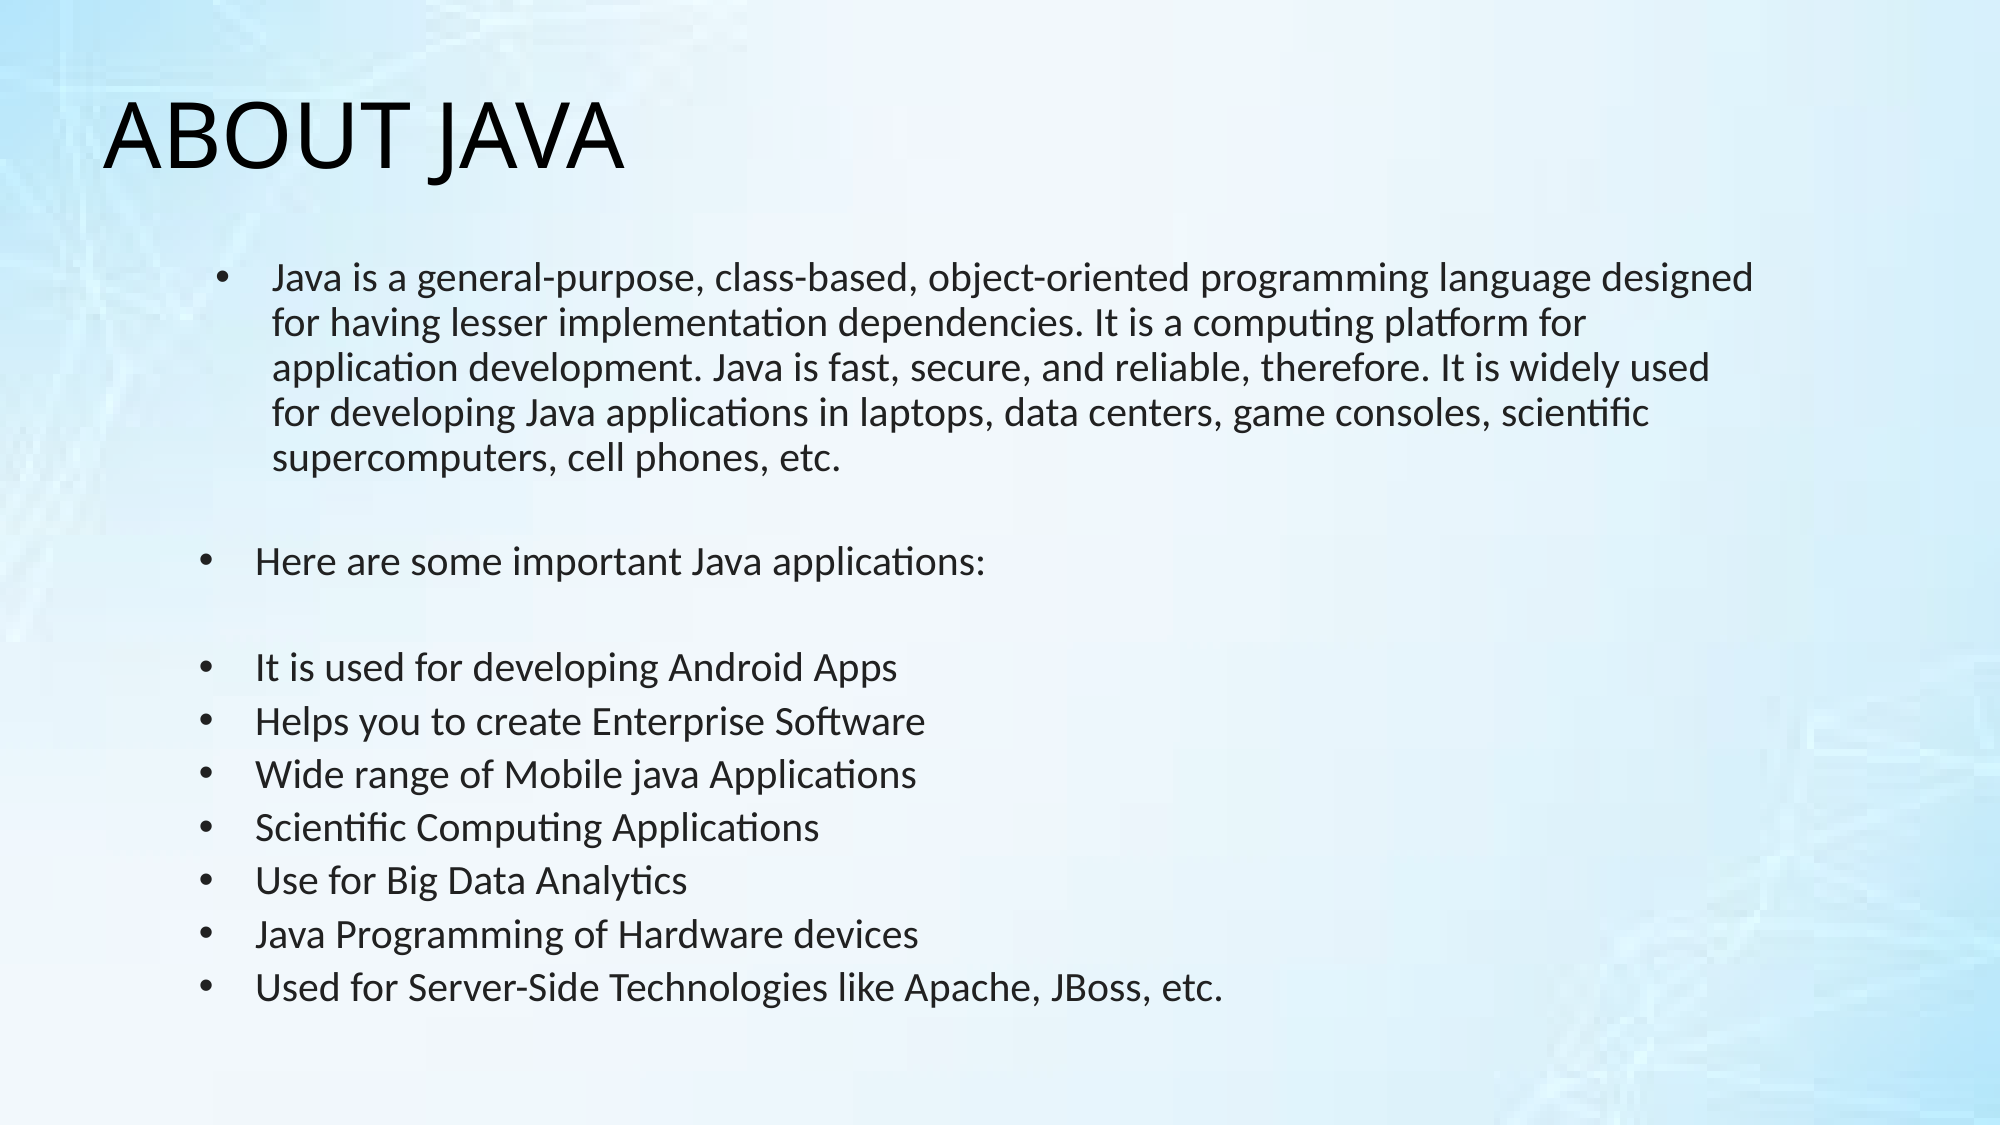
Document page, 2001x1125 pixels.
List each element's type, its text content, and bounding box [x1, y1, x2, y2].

list Java is a general-purpose, class-based, object-oriented programming language designed for having lesser implementation dependencies. It is a computing platform for application development. Java is fast, secure, and reliable, therefore. It is widely used for developing Java applications in laptops, data centers, game consoles, scientific supercomputers, cell phones, etc. Here are some important Java applications: It is used for developing Android Apps Helps you to create Enterprise Software Wide range of Mobile java Applications Scientific Computing Applications Use for Big Data Analytics Java Programming of Hardware devices Used for Server-Side Technologies like Apache, JBoss, etc. [183, 248, 1863, 1066]
title ABOUT JAVA [88, 30, 1814, 248]
